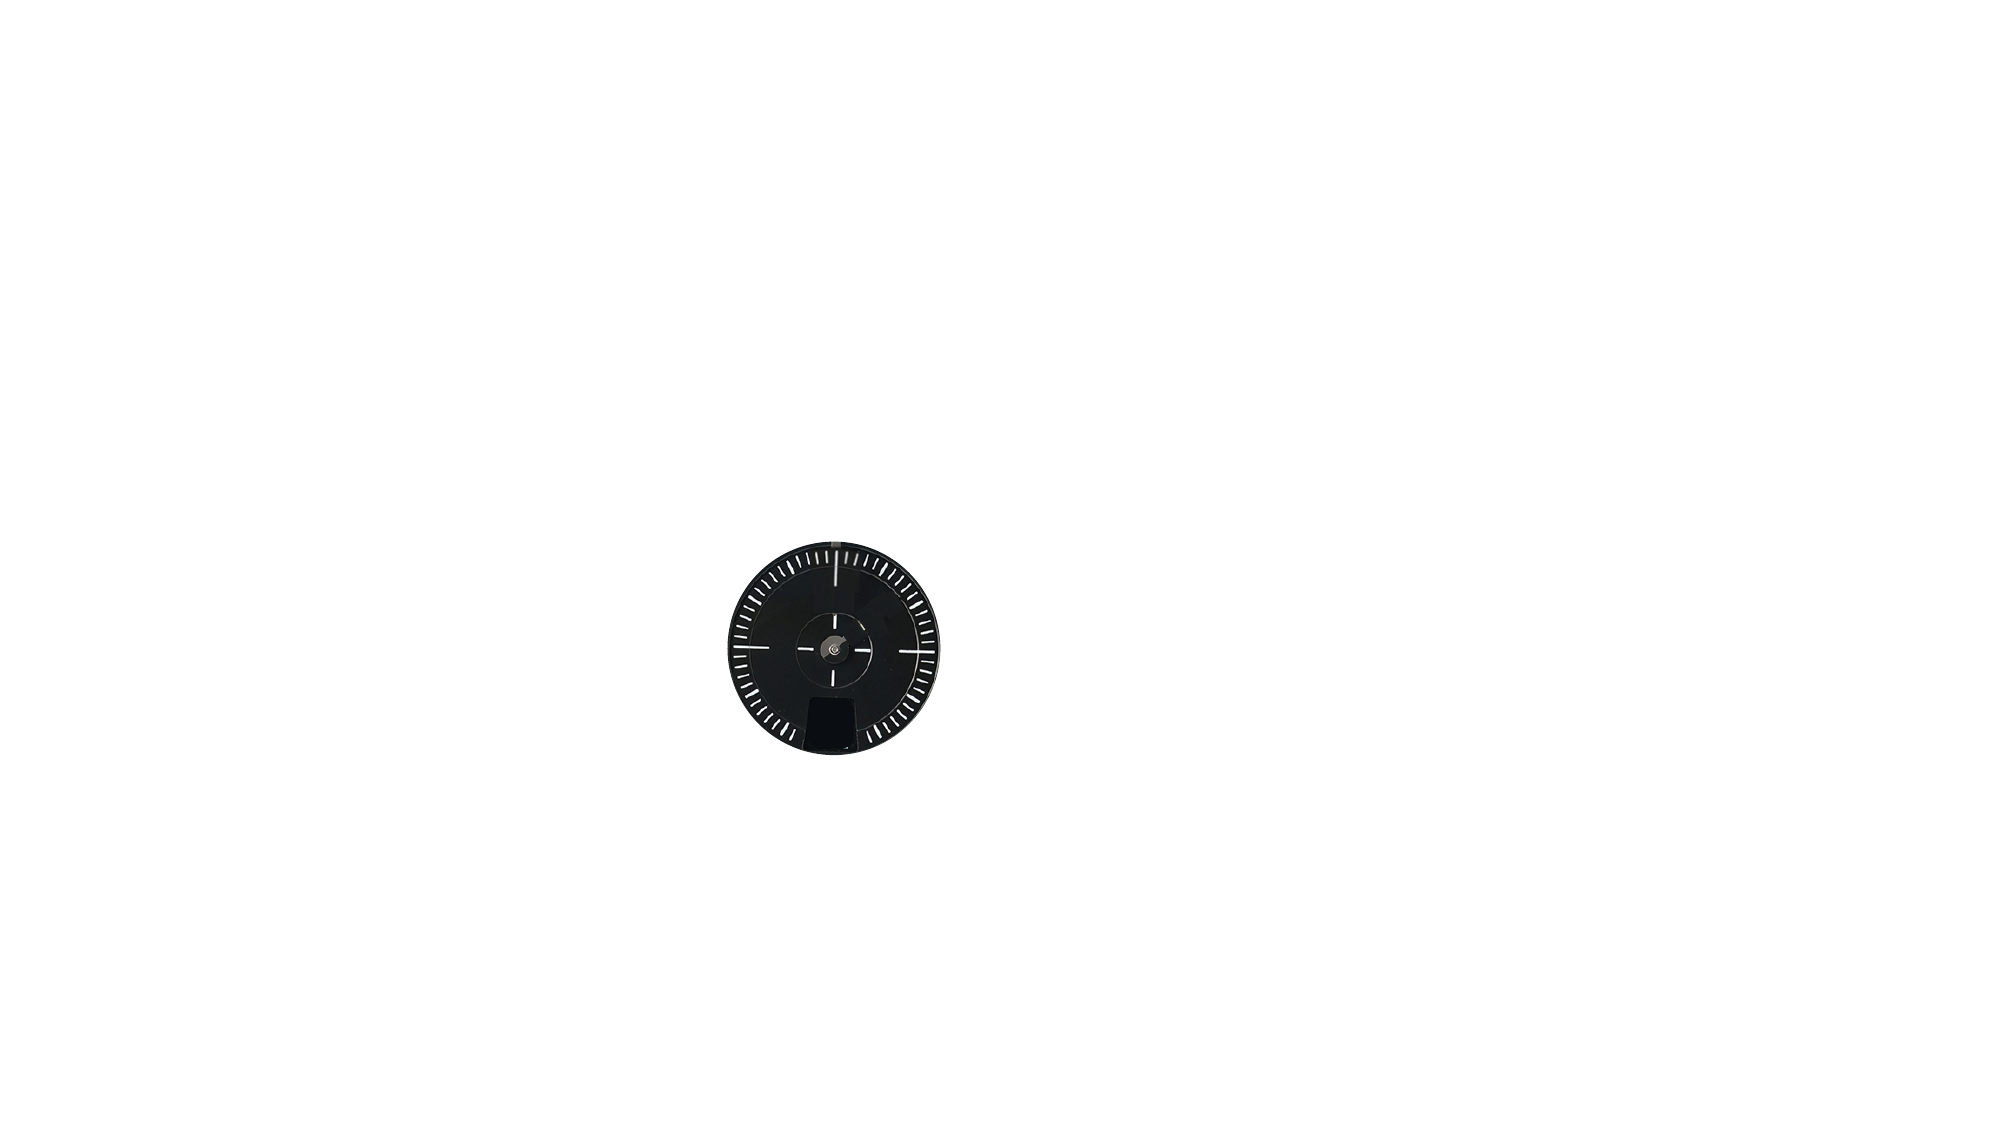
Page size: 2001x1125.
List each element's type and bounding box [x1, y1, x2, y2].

text_box [727, 541, 941, 756]
